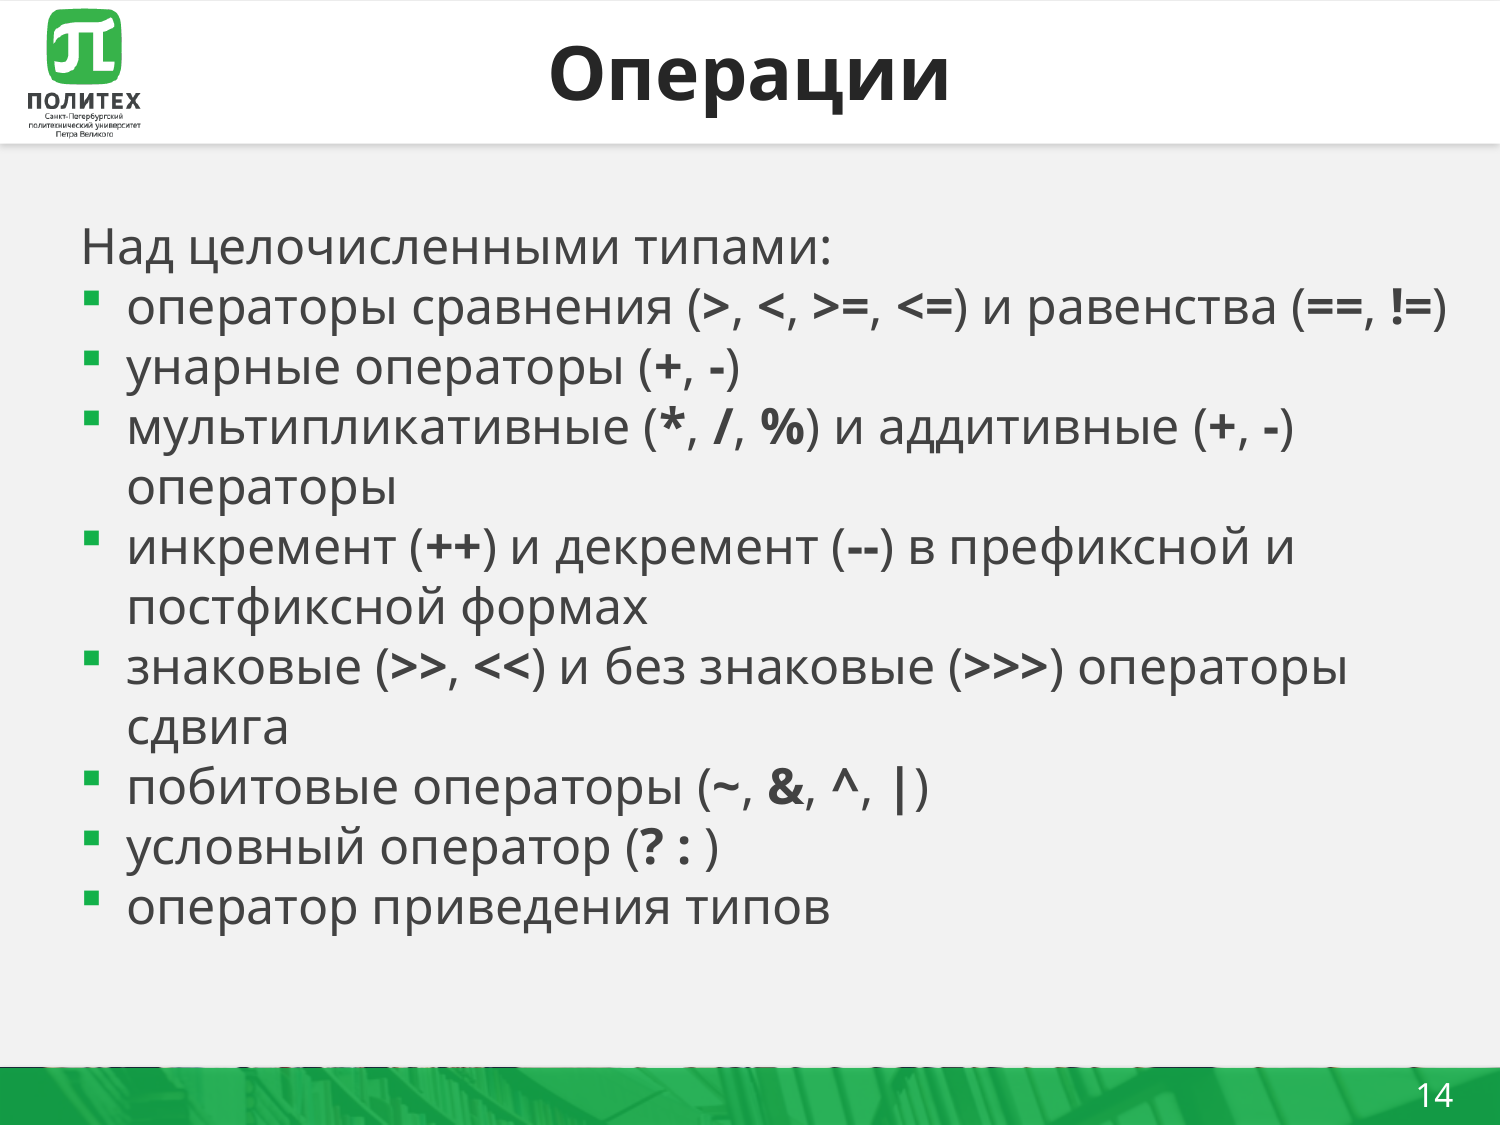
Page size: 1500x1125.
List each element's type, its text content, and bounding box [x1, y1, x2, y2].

picture [4, 142, 169, 151]
title Операции [0, 0, 1500, 142]
list Над целочисленными типами: операторы сравнения (>, <, >=, <=) и равенства (==, !=) унарные операторы (+, -) мультипликативные (*, /, %) и аддитивные (+, -) операторы инкремент (++) и декремент (--) в префиксной и постфиксной формах знаковые (>>, <<) и без знаковые (>>>) операторы сдвига побитовые операторы (~, &, ^, |) условный оператор (? : ) оператор приведения типов [70, 214, 1465, 973]
